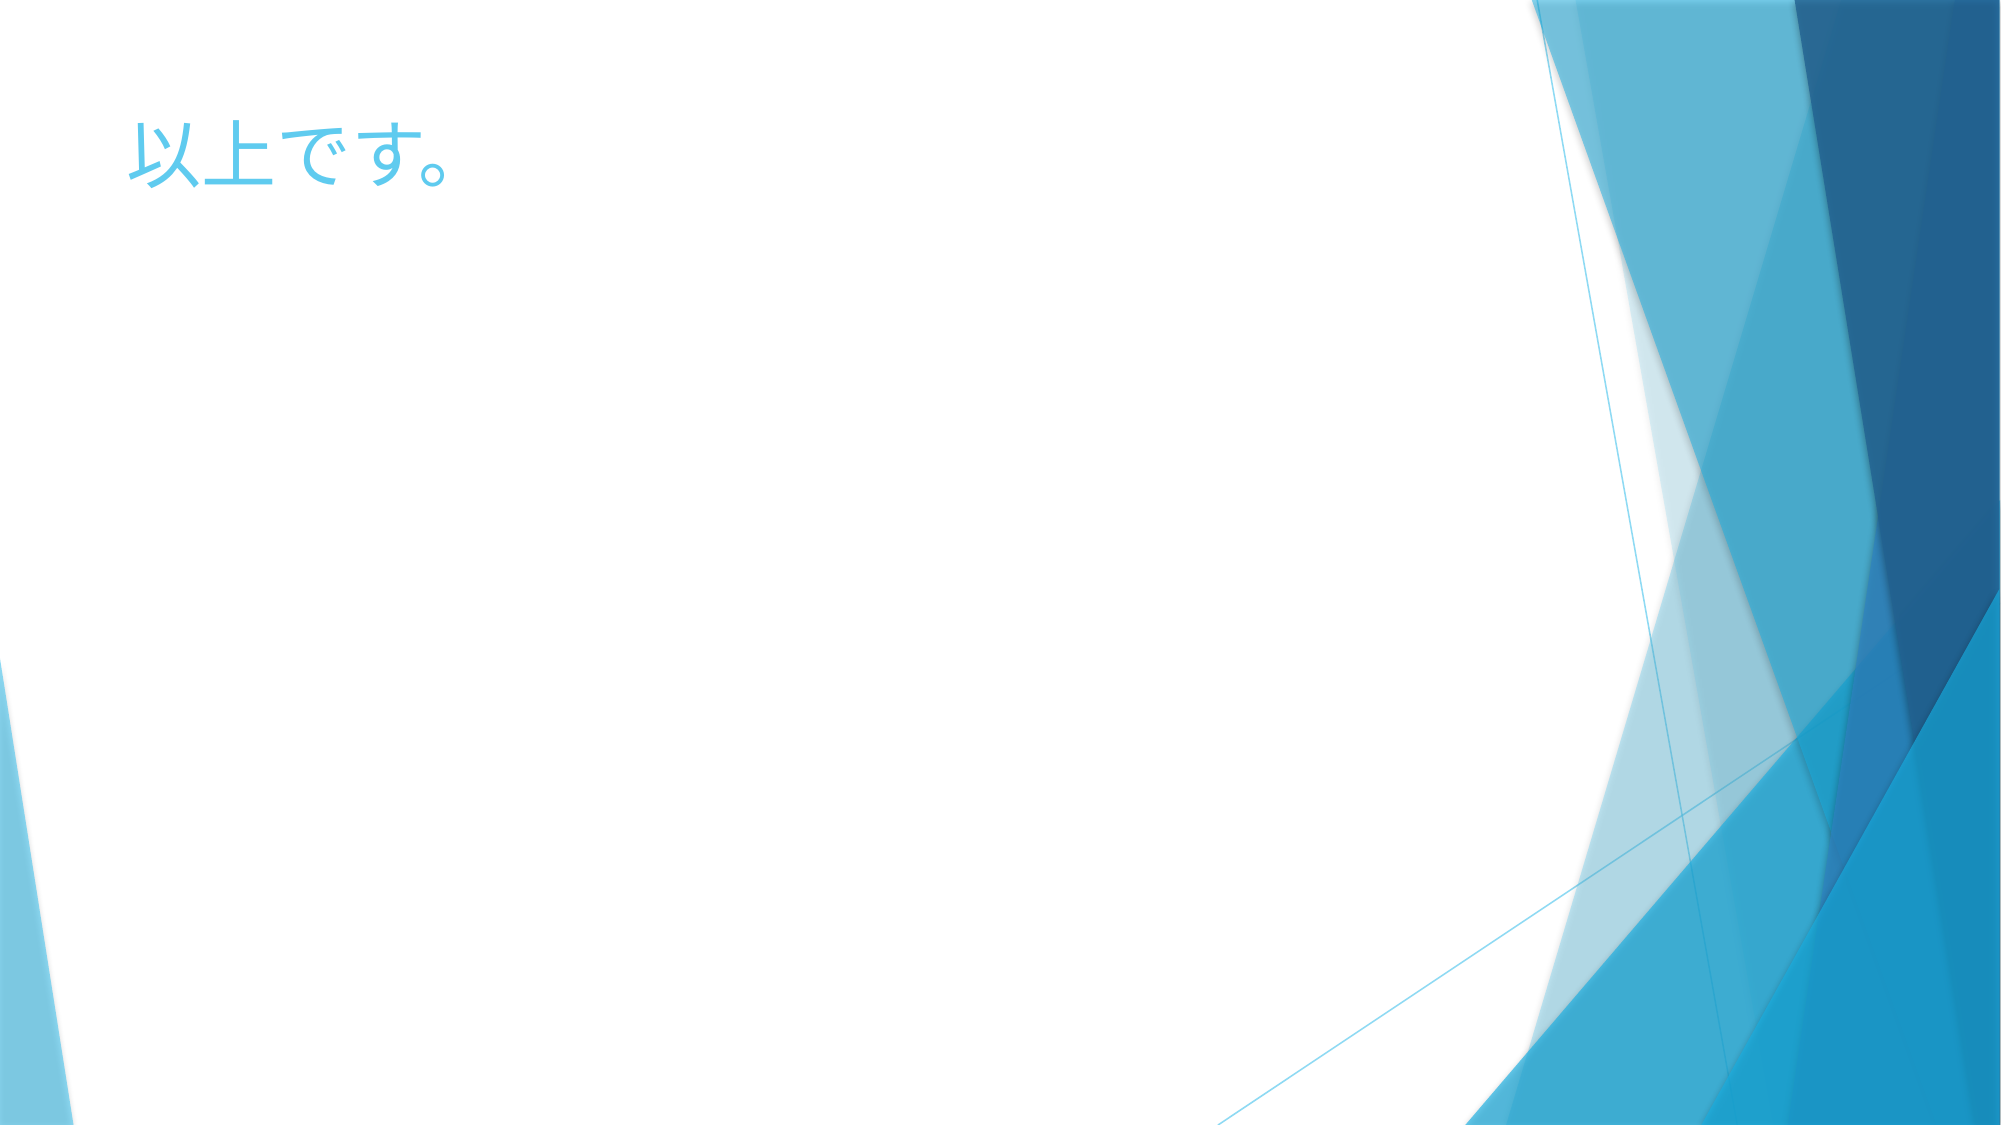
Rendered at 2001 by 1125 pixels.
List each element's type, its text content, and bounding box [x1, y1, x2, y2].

title 以上です。 [111, 99, 1522, 317]
